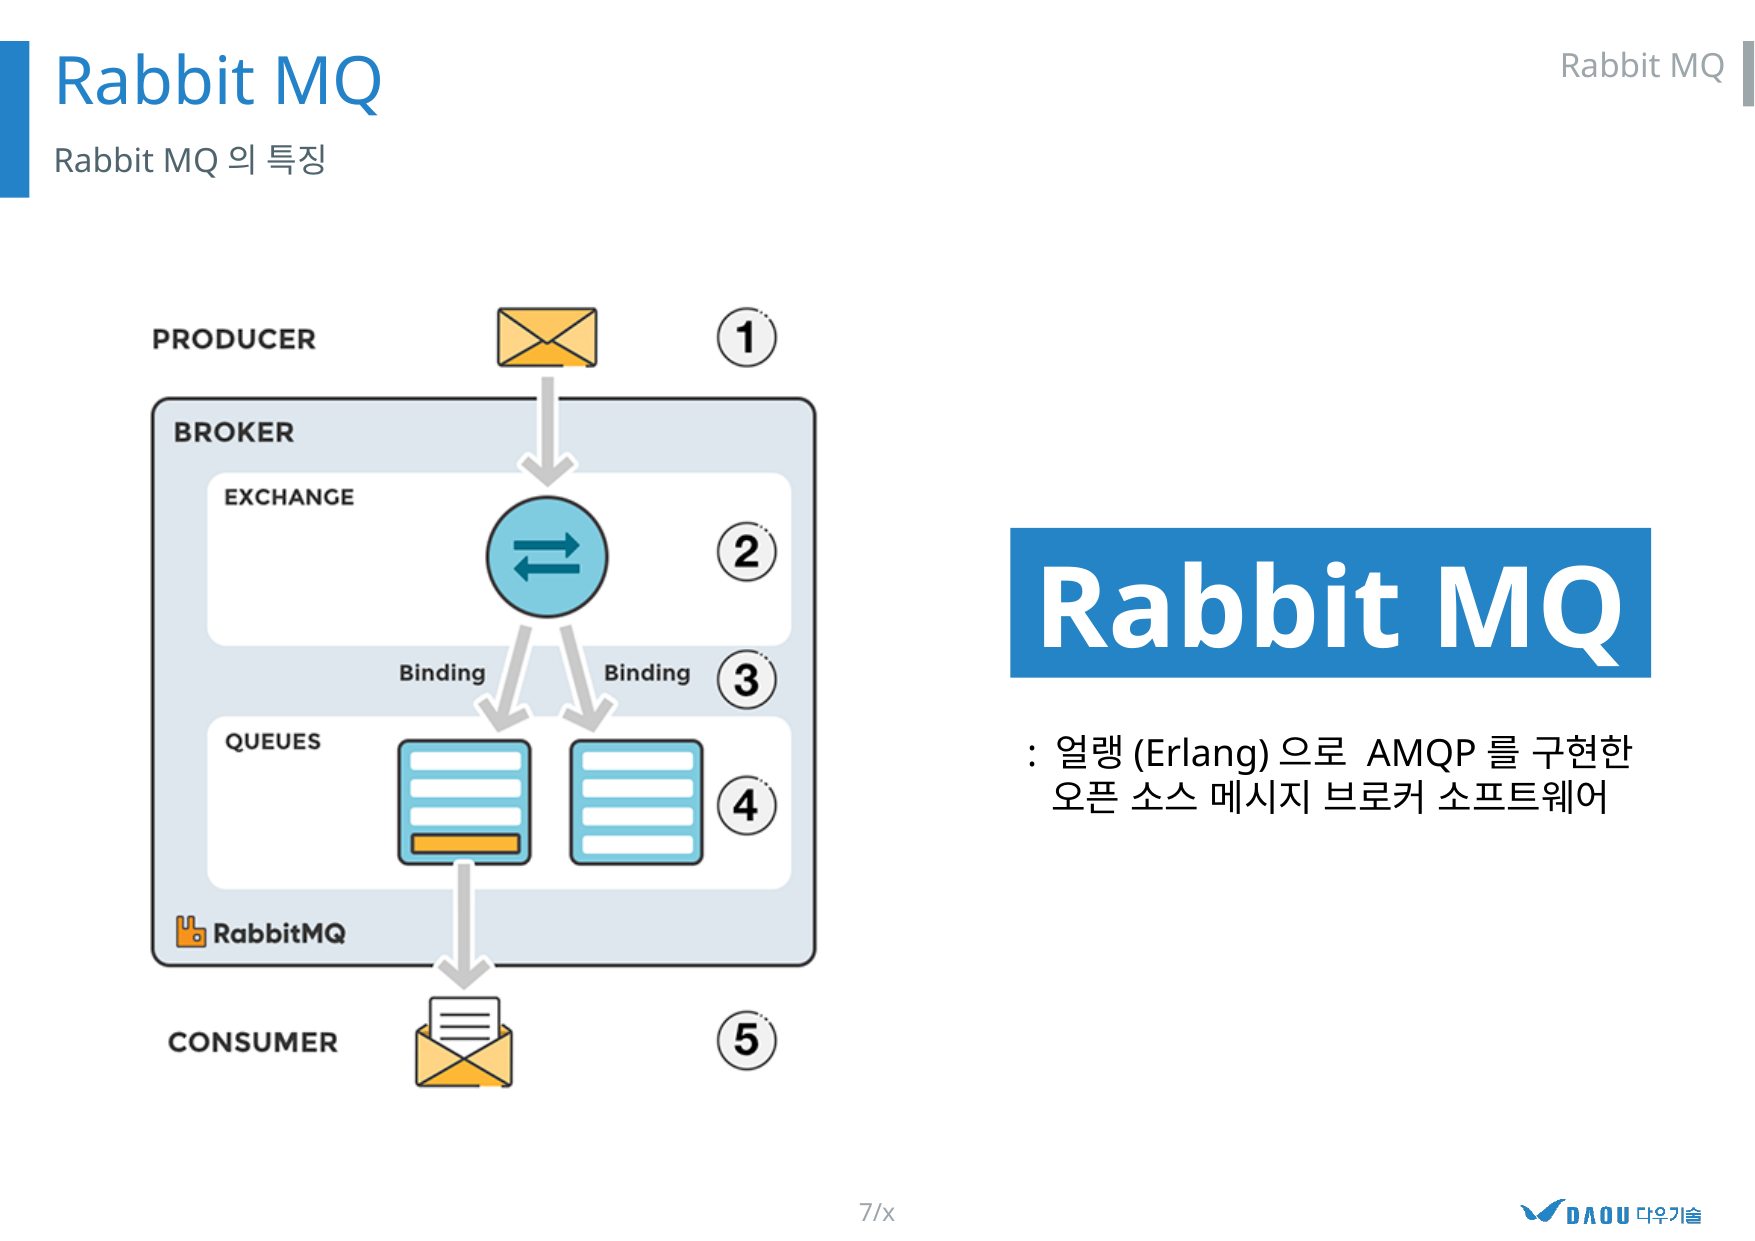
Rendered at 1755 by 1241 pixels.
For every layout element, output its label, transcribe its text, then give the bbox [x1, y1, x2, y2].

list Rabbit MQ의 특징 [38, 135, 1344, 273]
text_box Rabbit MQ [1010, 527, 1652, 678]
list Rabbit MQ [38, 39, 1344, 135]
picture [90, 271, 878, 1134]
list Rabbit MQ [1368, 41, 1741, 107]
text_box : 얼랭(Erlang)으로 AMQP를 구현한 오픈 소스 메시지 브로커 소프트웨어 [907, 721, 1755, 827]
picture [1519, 1199, 1701, 1224]
